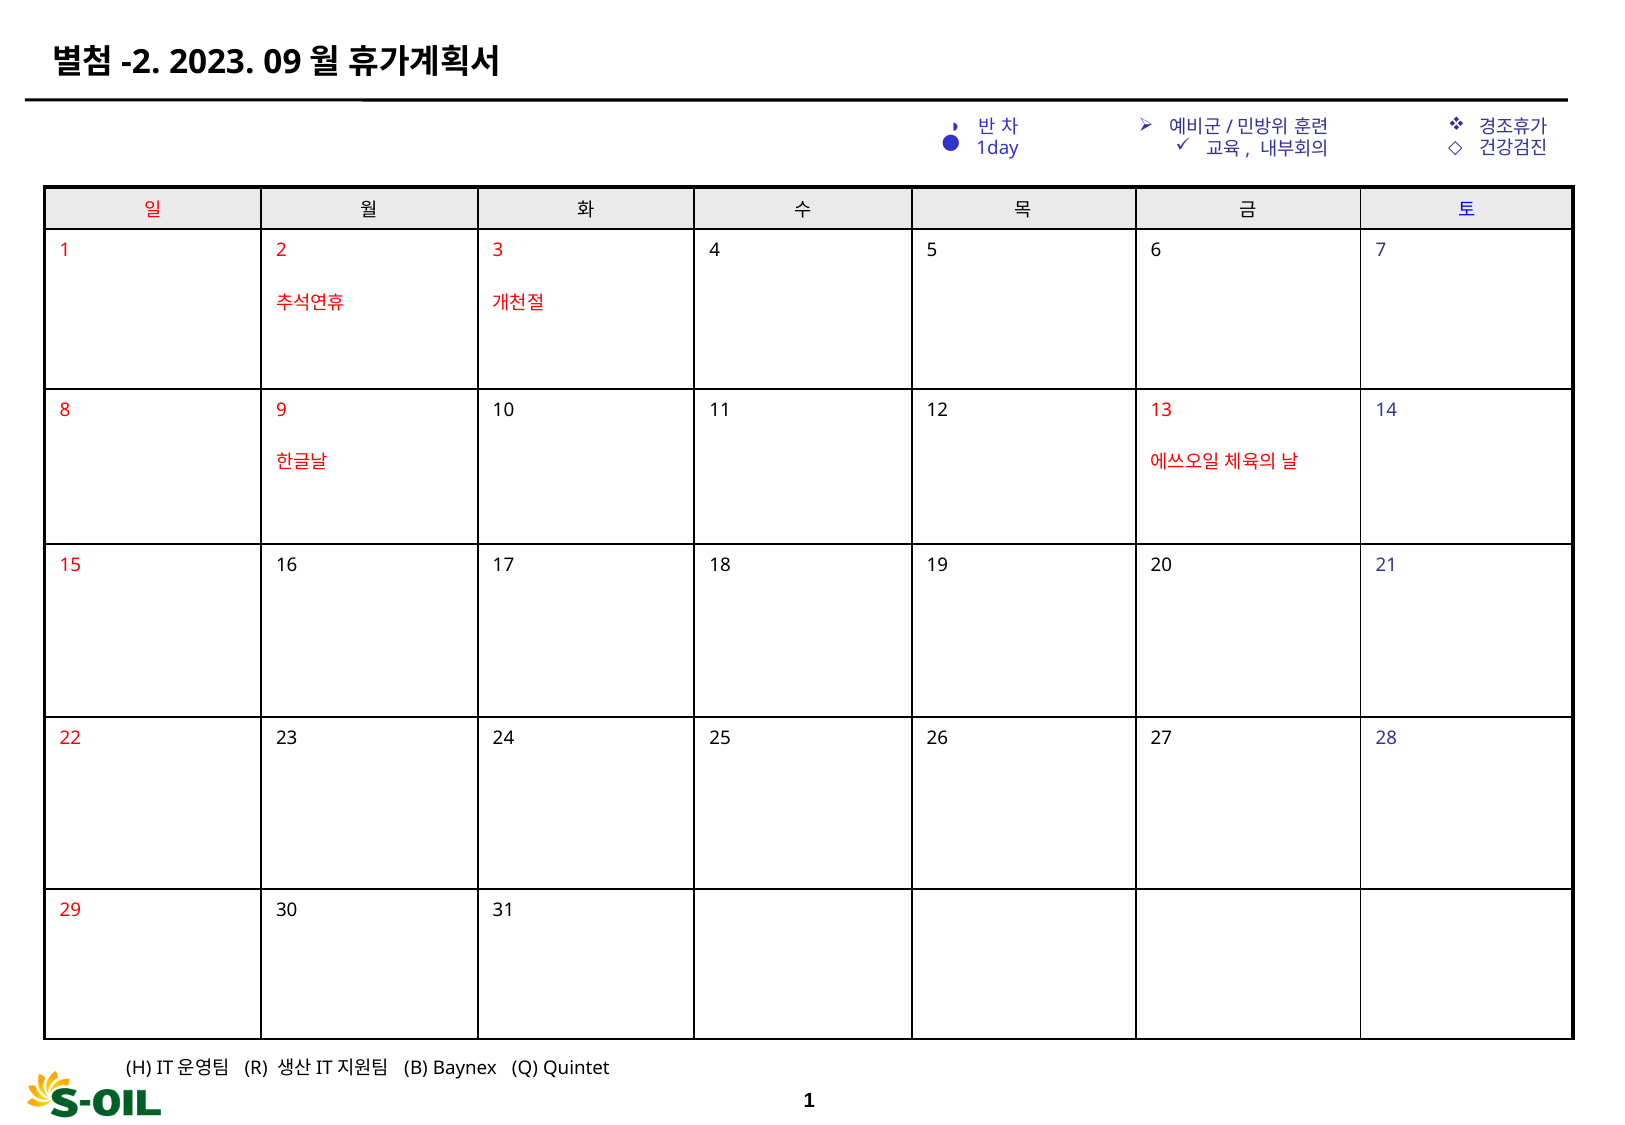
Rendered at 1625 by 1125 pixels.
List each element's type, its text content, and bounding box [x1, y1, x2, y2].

table_cell 16 [262, 545, 477, 716]
table_cell 4 [695, 230, 911, 388]
table_cell [1137, 890, 1360, 1038]
table_cell 24 [479, 718, 693, 888]
text_box 경조휴가 건강검진 [1288, 108, 1564, 167]
table_cell 14 [1361, 390, 1571, 543]
table_cell 30 [262, 890, 477, 1038]
table_header 목 [913, 189, 1135, 228]
table_cell 17 [479, 545, 693, 716]
table_cell 21 [1361, 545, 1571, 716]
table_cell 15 [46, 545, 260, 716]
table_cell 27 [1137, 718, 1360, 888]
table_cell 31 [479, 890, 693, 1038]
table_cell [1361, 890, 1571, 1038]
table_header 월 [262, 189, 477, 228]
table_cell 22 [46, 718, 260, 888]
table_cell 19 [913, 545, 1135, 716]
table_cell 29 [46, 890, 260, 1038]
text_box 예비군/민방위 훈련 교육, 내부회의 [1111, 109, 1350, 168]
table_cell 10 [479, 390, 693, 543]
table_cell 9 한글날 [262, 390, 477, 543]
table_cell [695, 890, 911, 1038]
table_cell 6 [1137, 230, 1360, 388]
table_cell 3 개천절 [479, 230, 693, 388]
table_cell 12 [913, 390, 1135, 543]
table_cell 26 [913, 718, 1135, 888]
table_cell 1 [46, 230, 260, 388]
table_cell 5 [913, 230, 1135, 388]
table_cell 18 [695, 545, 911, 716]
table_cell 7 [1361, 230, 1571, 388]
table_cell 8 [46, 390, 260, 543]
table_cell 23 [262, 718, 477, 888]
table_cell 2 추석연휴 [262, 230, 477, 388]
table_header 화 [479, 189, 693, 228]
text_box (H) IT운영팀 (R) 생산IT지원팀 (B) Baynex (Q) Quintet [118, 1050, 625, 1087]
table_header 금 [1137, 189, 1360, 228]
table_cell 25 [695, 718, 911, 888]
table_cell 11 [695, 390, 911, 543]
text_box 별첨-2. 2023. 09월 휴가계획서 [37, 32, 1523, 88]
table_cell 13 에쓰오일 체육의 날 [1137, 390, 1360, 543]
text_box 반 차 1day [925, 108, 1034, 169]
table_cell 28 [1361, 718, 1571, 888]
table_header 수 [695, 189, 911, 228]
table_cell [913, 890, 1135, 1038]
table_header 토 [1361, 189, 1571, 228]
table_cell 20 [1137, 545, 1360, 716]
table_header 일 [46, 189, 260, 228]
